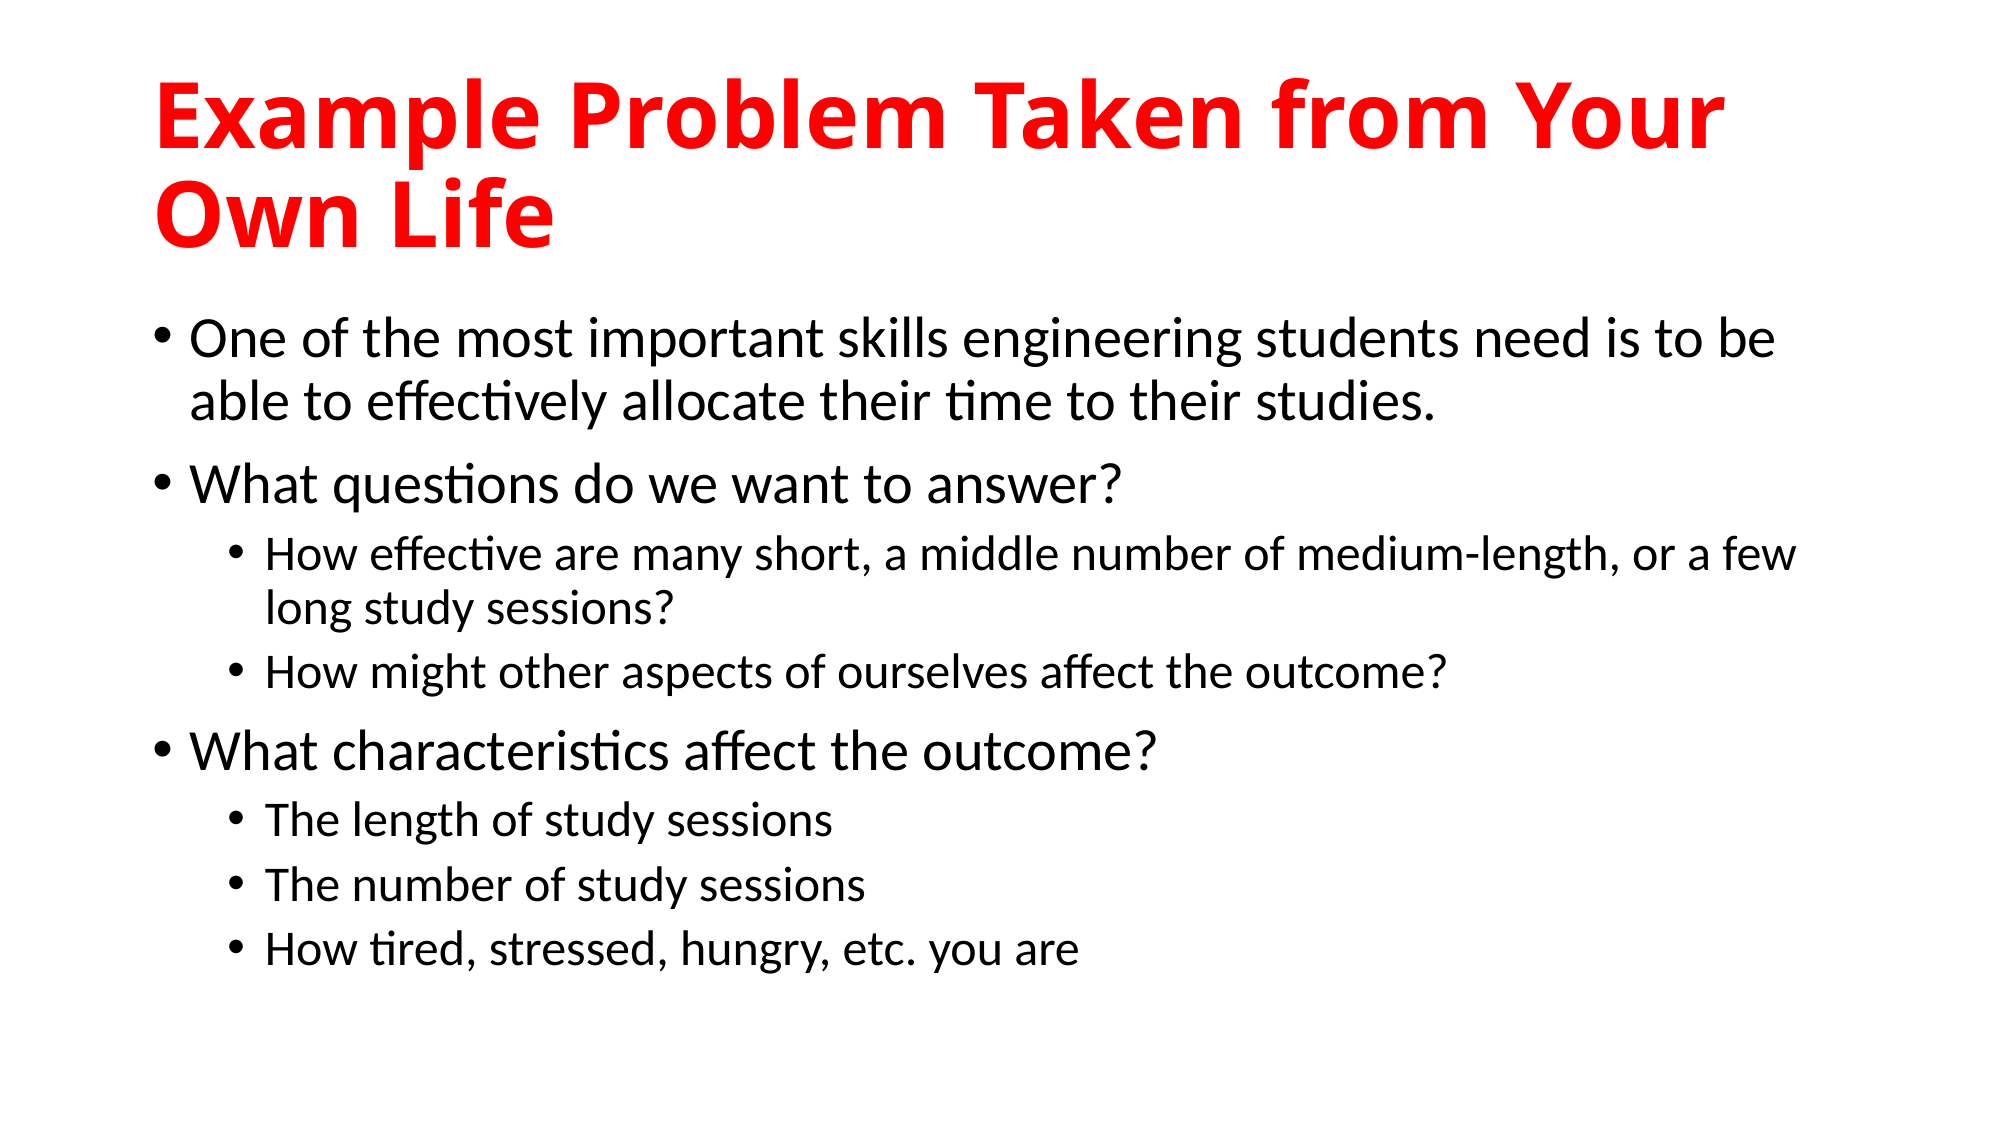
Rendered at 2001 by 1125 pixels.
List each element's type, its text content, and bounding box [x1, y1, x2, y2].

title Example Problem Taken from Your Own Life [137, 59, 1863, 278]
list One of the most important skills engineering students need is to be able to effectively allocate their time to their studies. What questions do we want to answer? How effective are many short, a middle number of medium-length, or a few long study sessions? How might other aspects of ourselves affect the outcome? What characteristics affect the outcome? The length of study sessions The number of study sessions How tired, stressed, hungry, etc. you are [137, 299, 1863, 1014]
